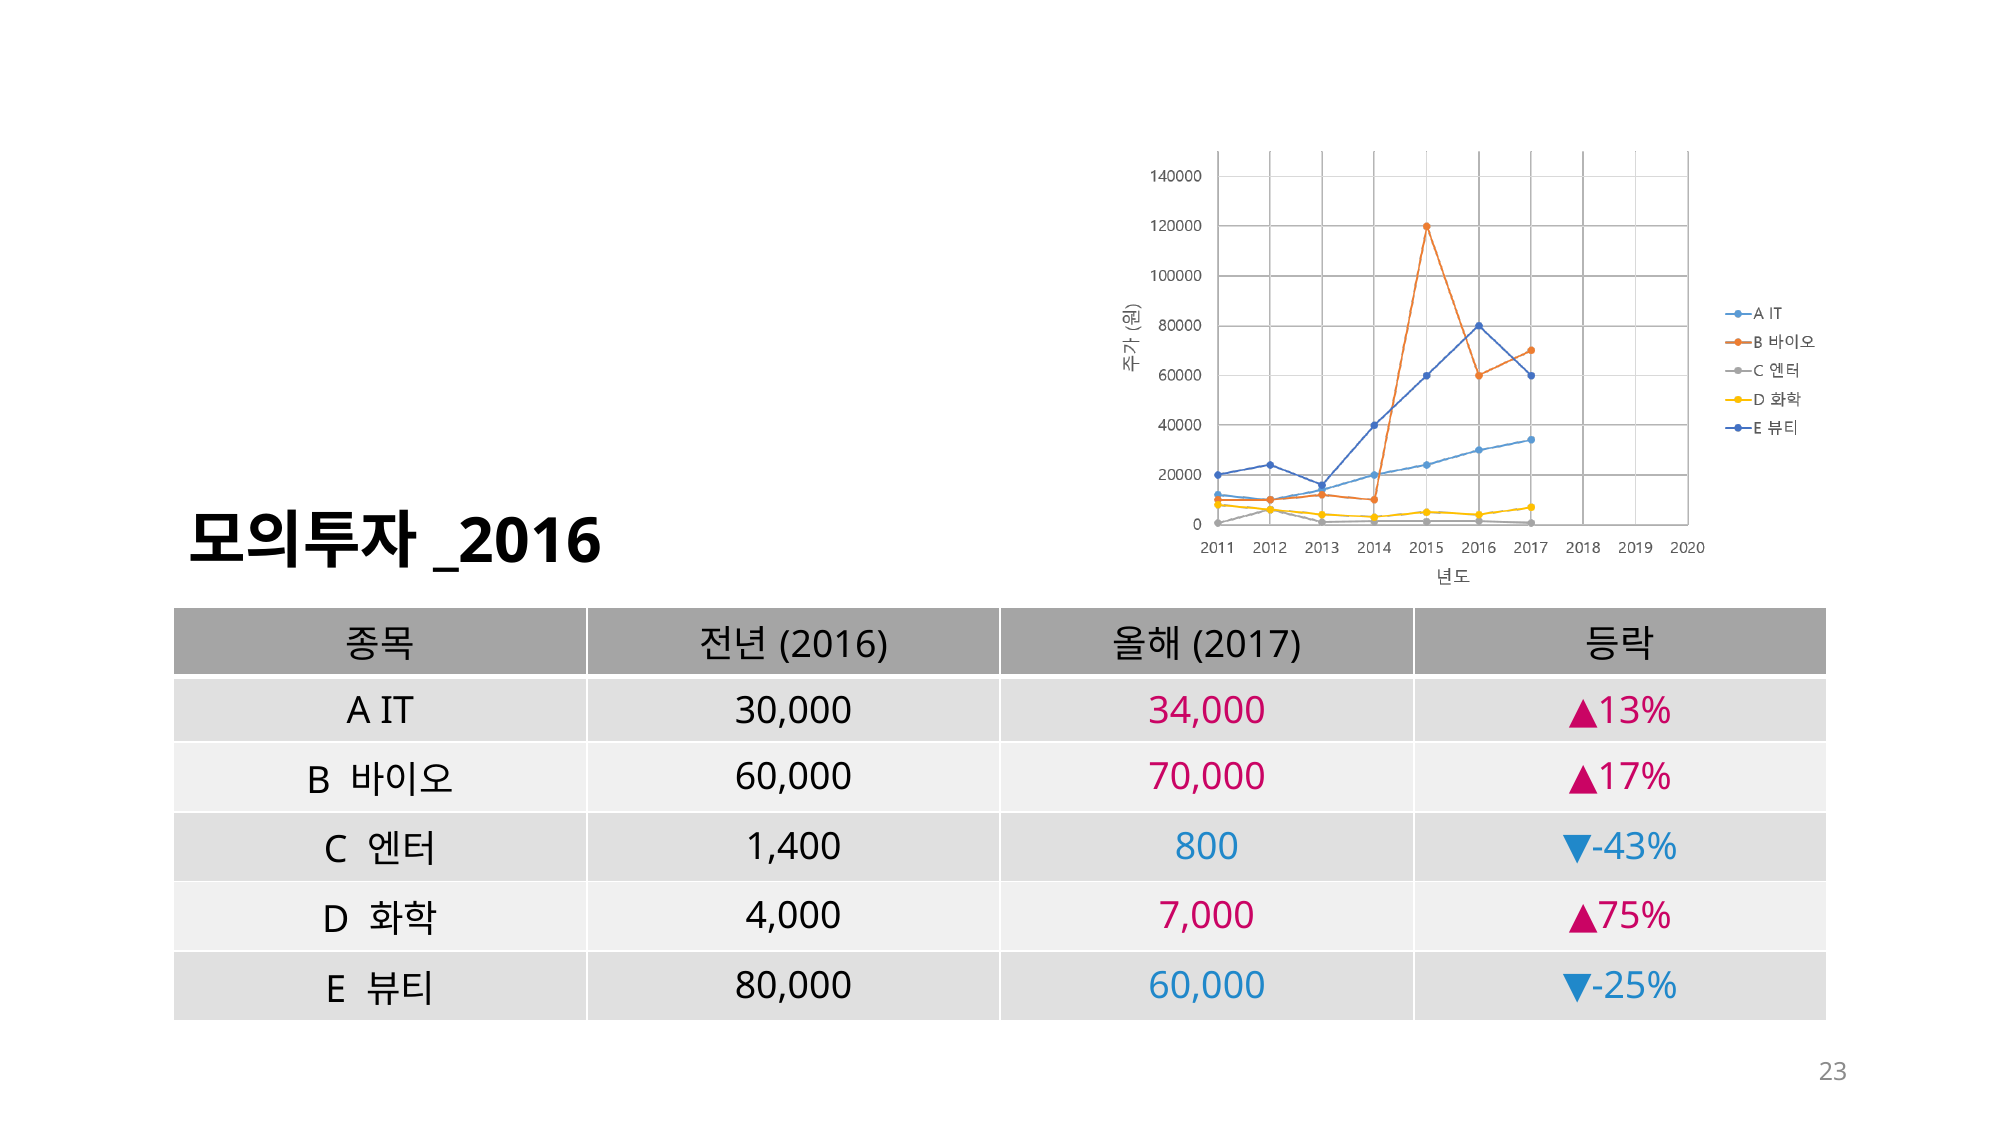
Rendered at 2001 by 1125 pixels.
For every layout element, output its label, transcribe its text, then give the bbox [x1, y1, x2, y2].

table_cell ▼-43% [1415, 813, 1826, 881]
table_cell 34,000 [1001, 679, 1413, 741]
slide_number 23 [1412, 1042, 1863, 1103]
table_cell B 바이오 [174, 743, 586, 811]
table_header 올해(2017) [1001, 608, 1413, 674]
table_cell 60,000 [1001, 952, 1413, 1020]
picture [1099, 134, 1828, 607]
table_cell 70,000 [1001, 743, 1413, 811]
table_header 전년(2016) [588, 608, 999, 674]
table_cell 800 [1001, 813, 1413, 881]
table_cell E 뷰티 [174, 952, 586, 1020]
table_cell 4,000 [588, 882, 999, 950]
table_cell ▲75% [1415, 882, 1826, 950]
table_header 등락 [1415, 608, 1826, 674]
table_cell D 화학 [174, 882, 586, 950]
table_header 종목 [174, 608, 586, 674]
table_cell 60,000 [588, 743, 999, 811]
table_cell ▲13% [1415, 679, 1826, 741]
table_cell 1,400 [588, 813, 999, 881]
table_cell ▲17% [1415, 743, 1826, 811]
table_cell 30,000 [588, 679, 999, 741]
table_cell ▼-25% [1415, 952, 1826, 1020]
table_cell C 엔터 [174, 813, 586, 881]
table_cell 80,000 [588, 952, 999, 1020]
table_cell A IT [174, 679, 586, 741]
table_cell 7,000 [1001, 882, 1413, 950]
text_box 모의투자_2016 [173, 492, 995, 583]
